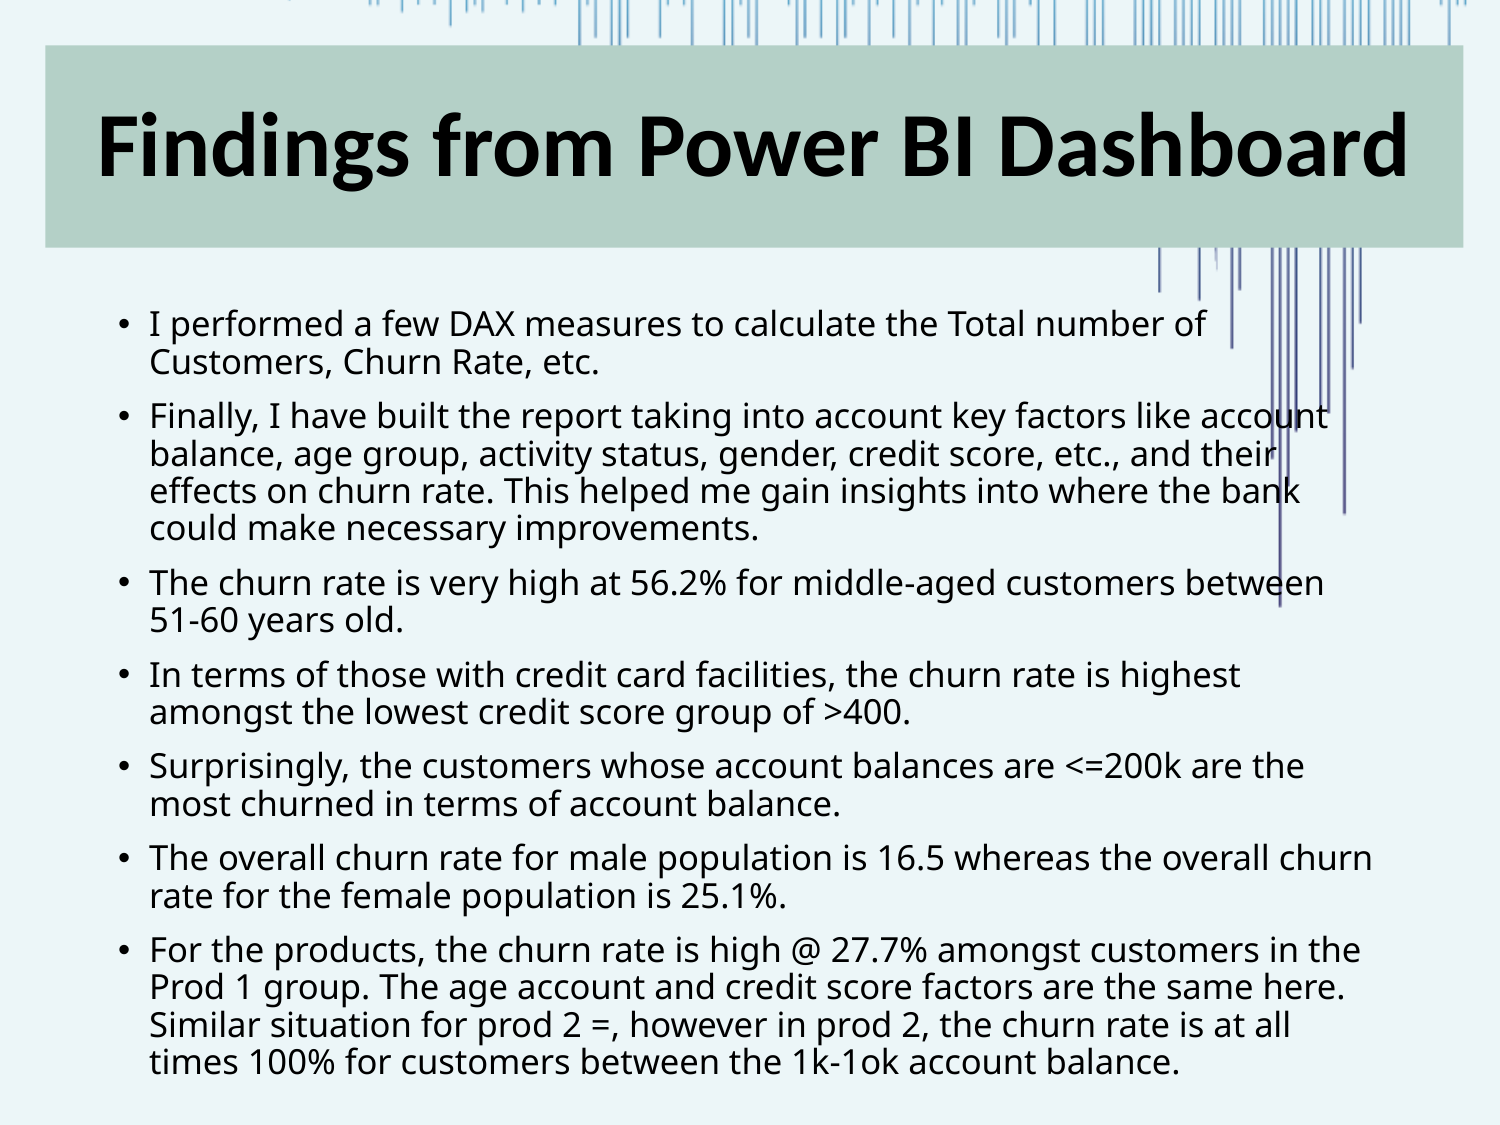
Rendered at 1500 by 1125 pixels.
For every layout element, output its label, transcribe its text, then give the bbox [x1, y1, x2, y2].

list I performed a few DAX measures to calculate the Total number of Customers, Churn Rate, etc. Finally, I have built the report taking into account key factors like account balance, age group, activity status, gender, credit score, etc., and their effects on churn rate. This helped me gain insights into where the bank could make necessary improvements. The churn rate is very high at 56.2% for middle-aged customers between 51-60 years old. In terms of those with credit card facilities, the churn rate is highest amongst the lowest credit score group of >400. Surprisingly, the customers whose account balances are <=200k are the most churned in terms of account balance. The overall churn rate for male population is 16.5 whereas the overall churn rate for the female population is 25.1%. For the products, the churn rate is high @ 27.7% amongst customers in the Prod 1 group. The age account and credit score factors are the same here. Similar situation for prod 2 =, however in prod 2, the churn rate is at all times 100% for customers between the 1k-1ok account balance. [103, 299, 1397, 1091]
picture [0, 0, 1500, 1125]
title Findings from Power BI Dashboard [45, 45, 1464, 248]
